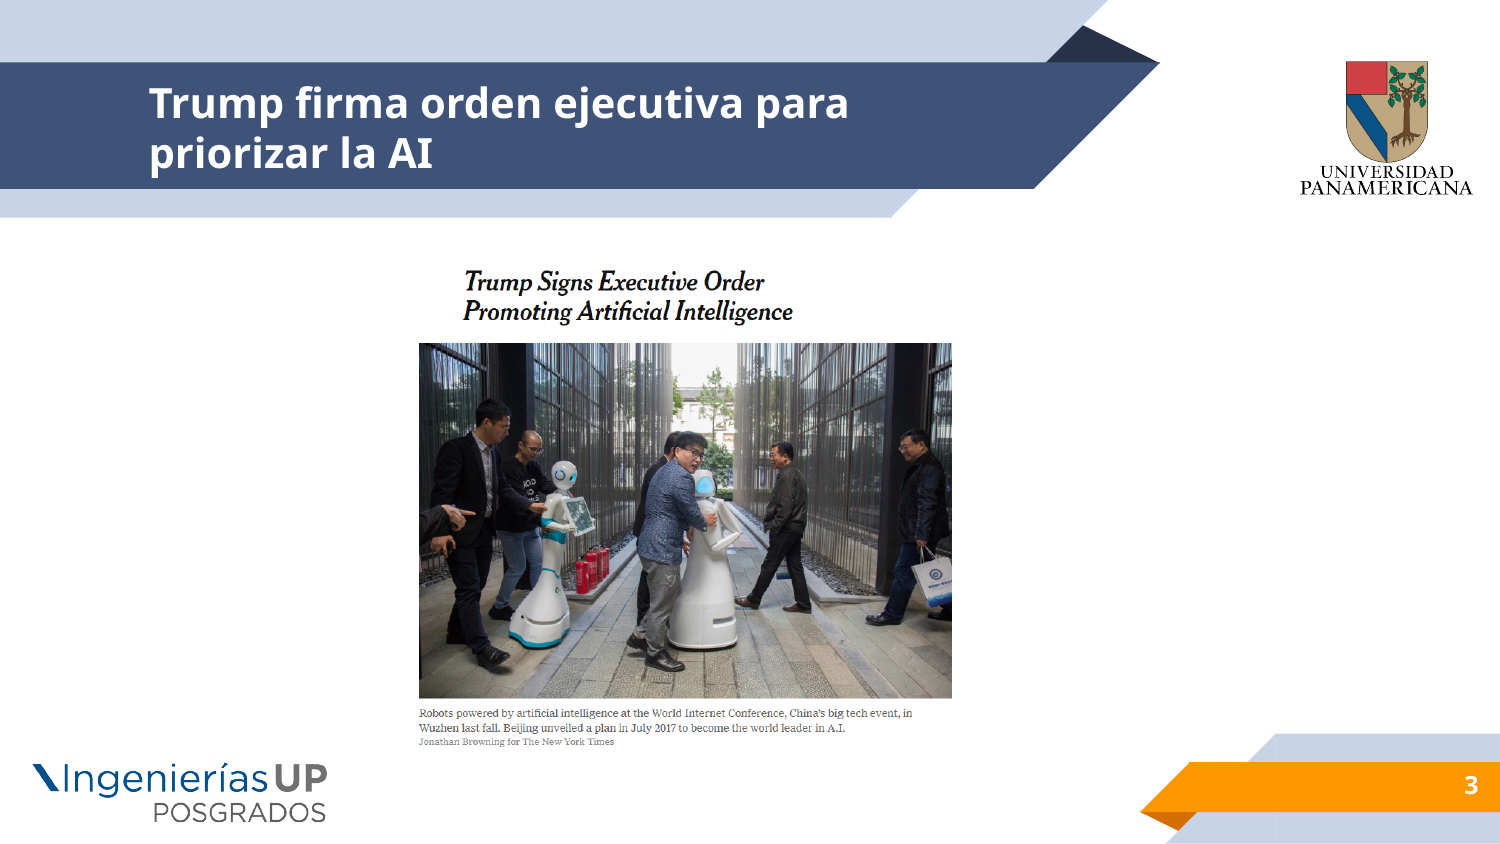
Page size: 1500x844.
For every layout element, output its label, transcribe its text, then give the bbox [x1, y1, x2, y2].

slide_number 3 [1249, 760, 1494, 813]
title Trump firma orden ejecutiva para priorizar la AI [133, 64, 1035, 190]
picture [1286, 44, 1490, 210]
picture [15, 737, 344, 844]
picture [369, 250, 1020, 761]
